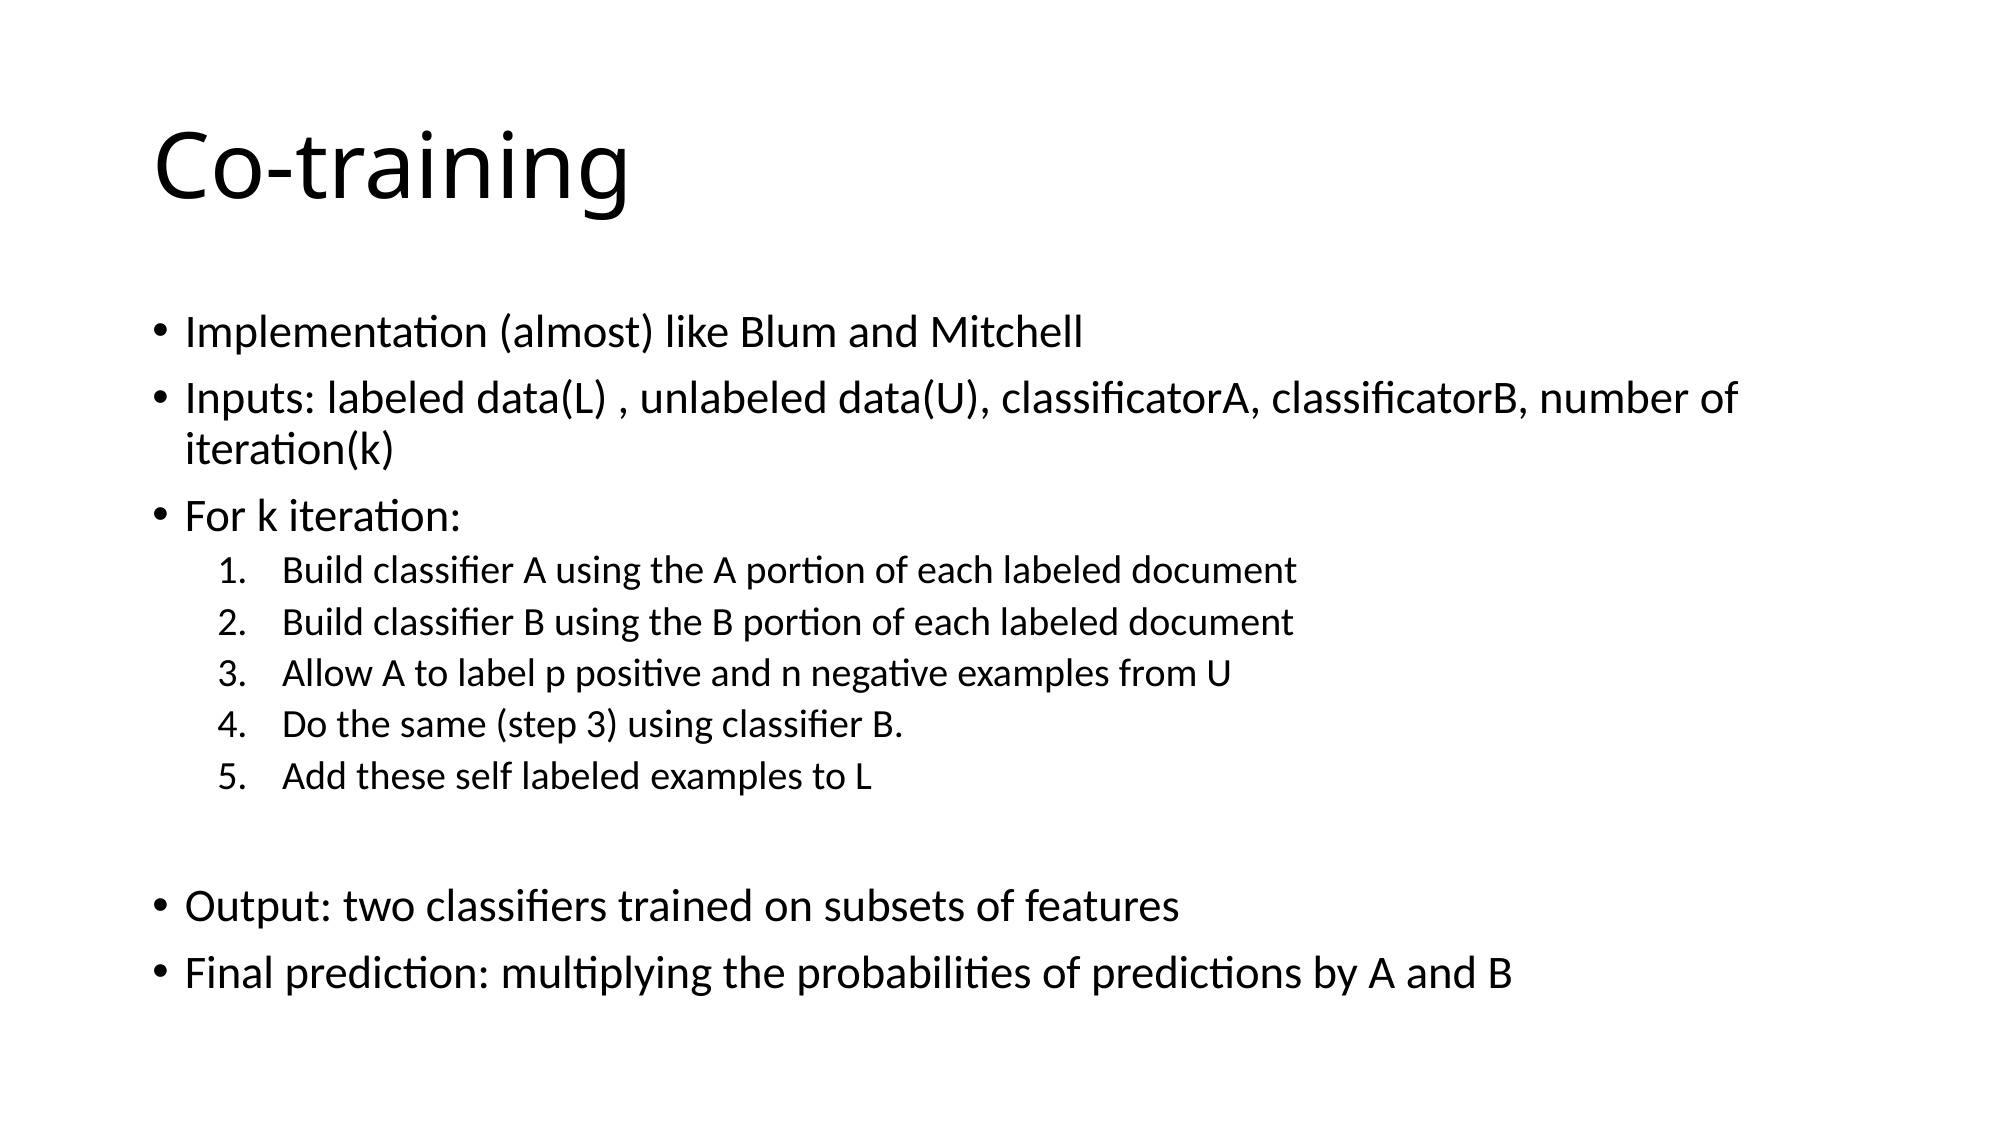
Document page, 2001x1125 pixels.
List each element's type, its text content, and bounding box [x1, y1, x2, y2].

title Co-training [137, 59, 1863, 278]
list Implementation (almost) like Blum and Mitchell Inputs: labeled data(L) , unlabeled data(U), classificatorA, classificatorB, number of iteration(k) For k iteration: Build classifier A using the A portion of each labeled document Build classifier B using the B portion of each labeled document Allow A to label p positive and n negative examples from U Do the same (step 3) using classifier B. Add these self labeled examples to L Output: two classifiers trained on subsets of features Final prediction: multiplying the probabilities of predictions by A and B [137, 299, 1863, 1014]
